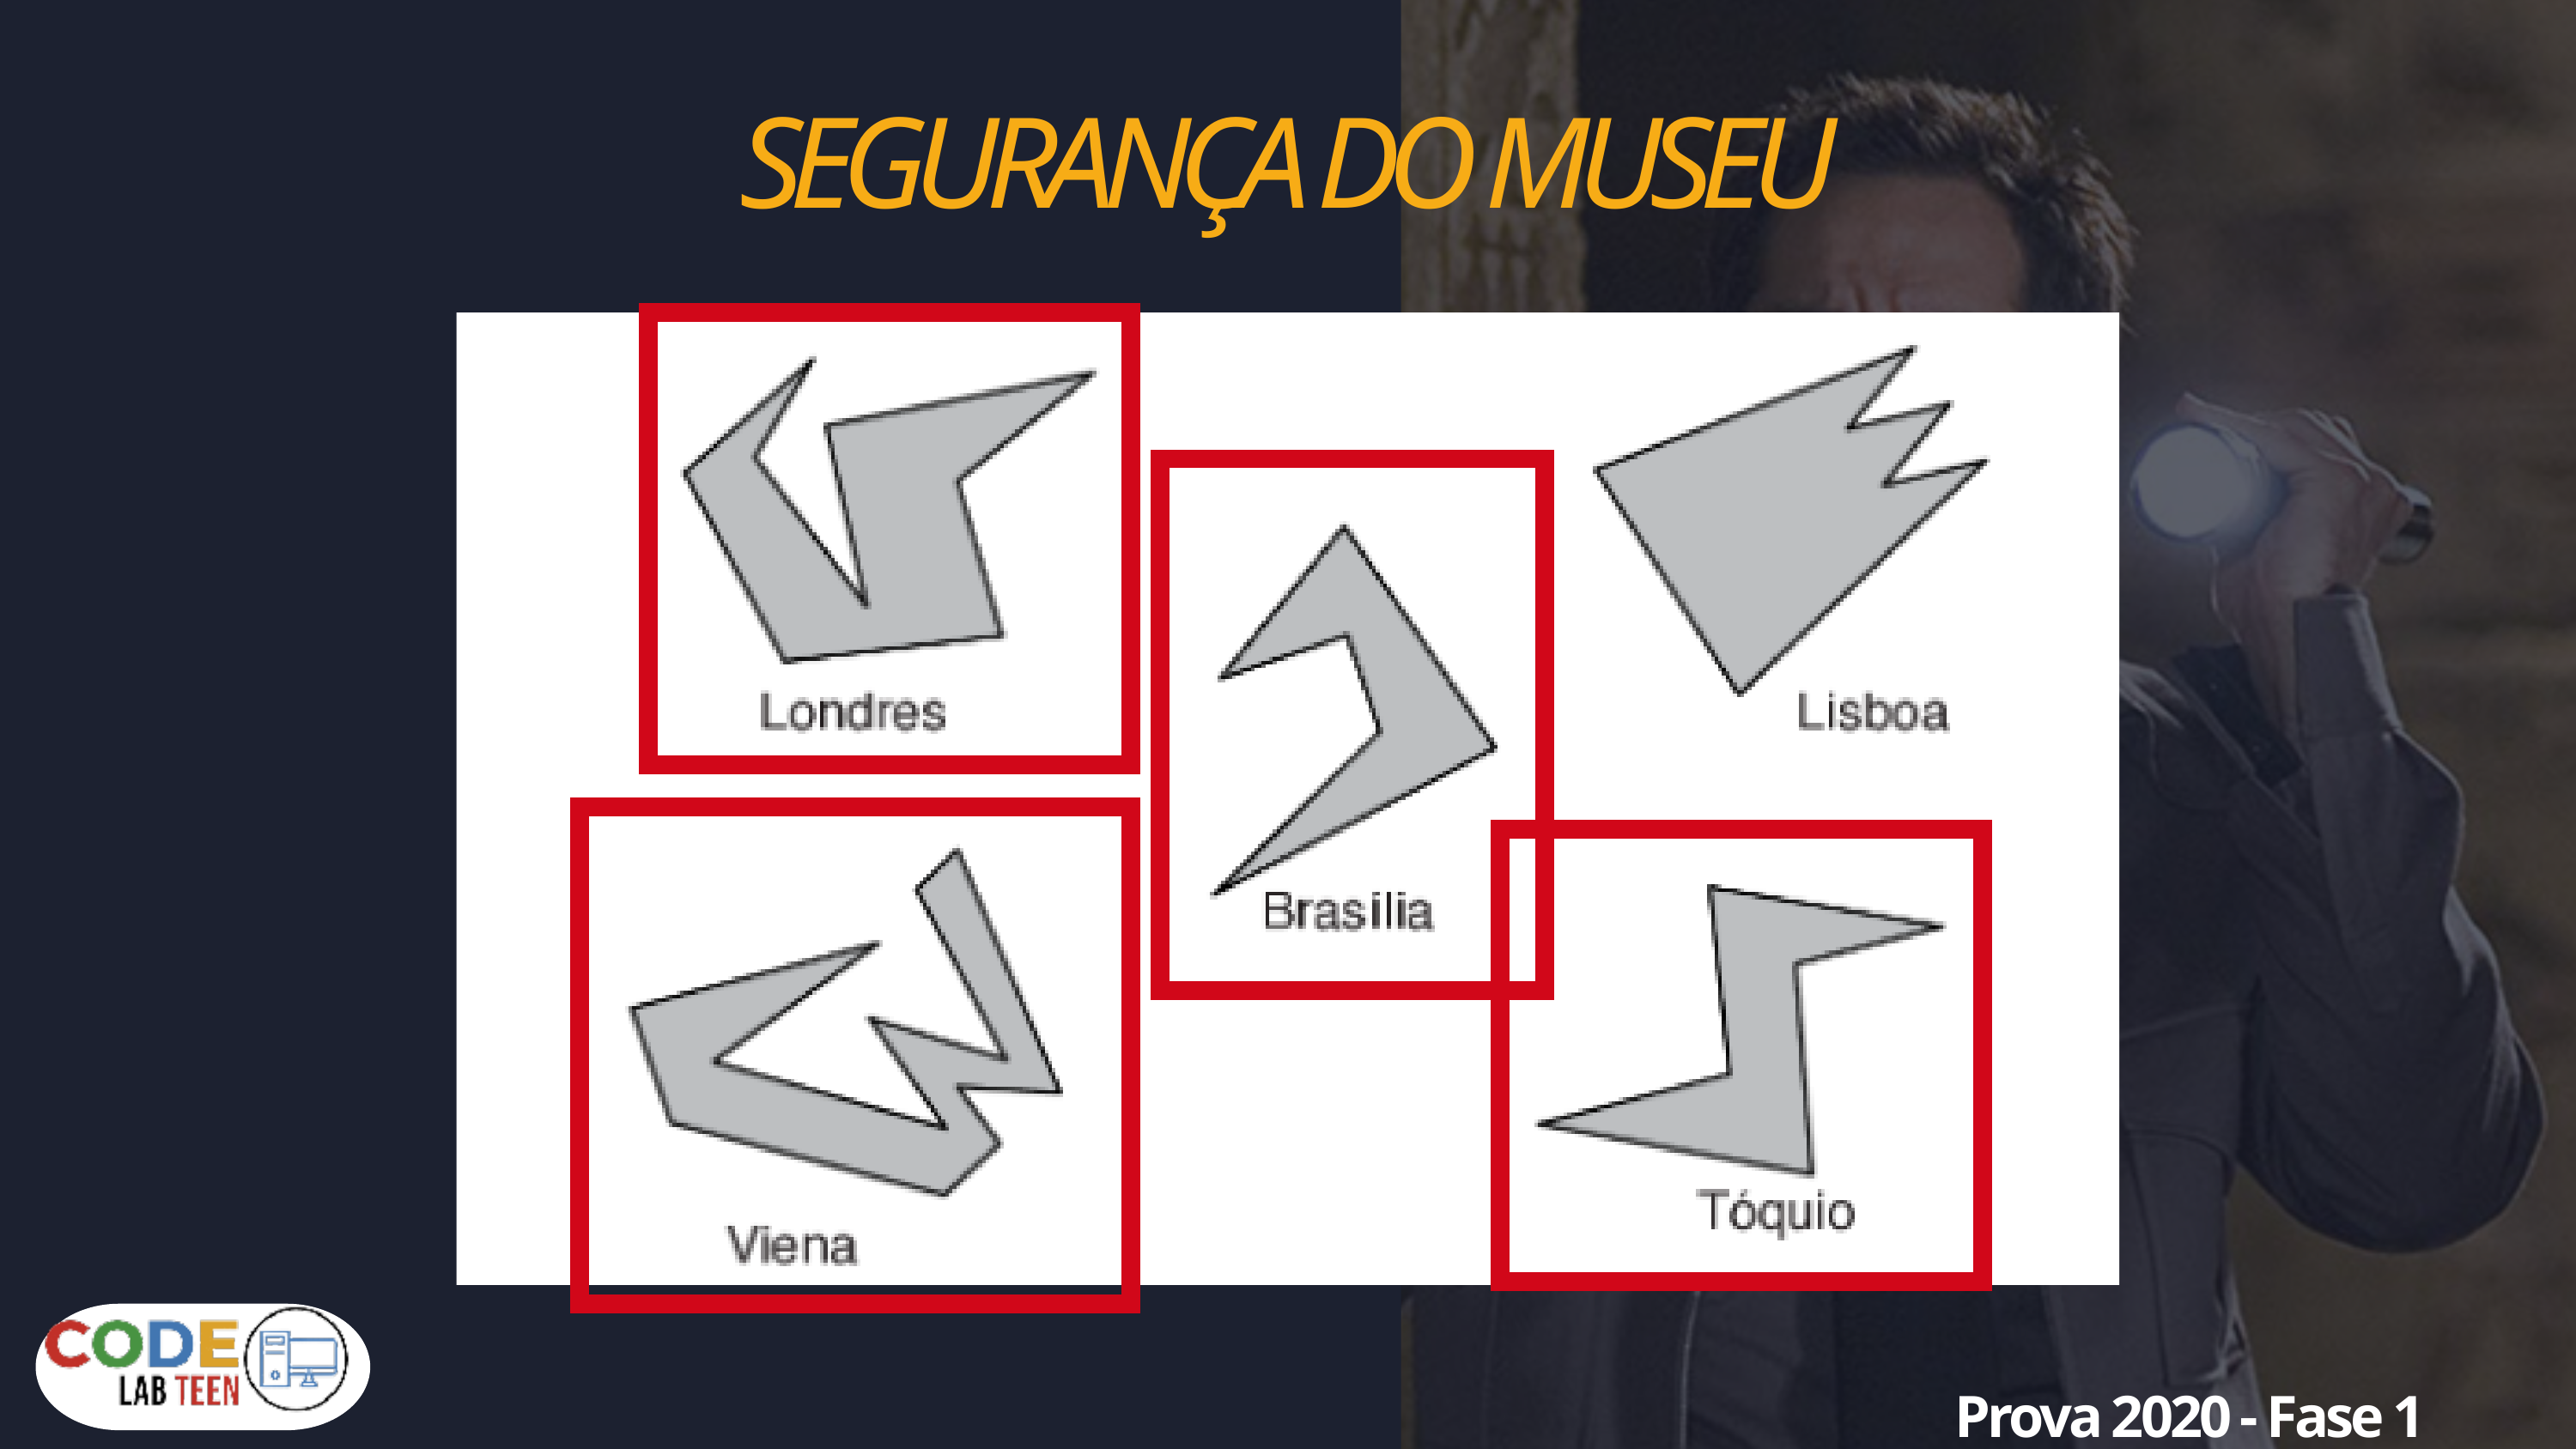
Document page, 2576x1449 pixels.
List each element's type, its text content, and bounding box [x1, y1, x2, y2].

text_box SEGURANÇA DO MUSEU [173, 60, 1396, 233]
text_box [8, 1284, 398, 1449]
text_box [456, 312, 1396, 1285]
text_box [1499, 828, 1983, 1282]
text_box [1159, 458, 1546, 991]
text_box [579, 806, 1132, 1304]
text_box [648, 312, 1132, 765]
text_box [1400, 0, 2576, 1449]
